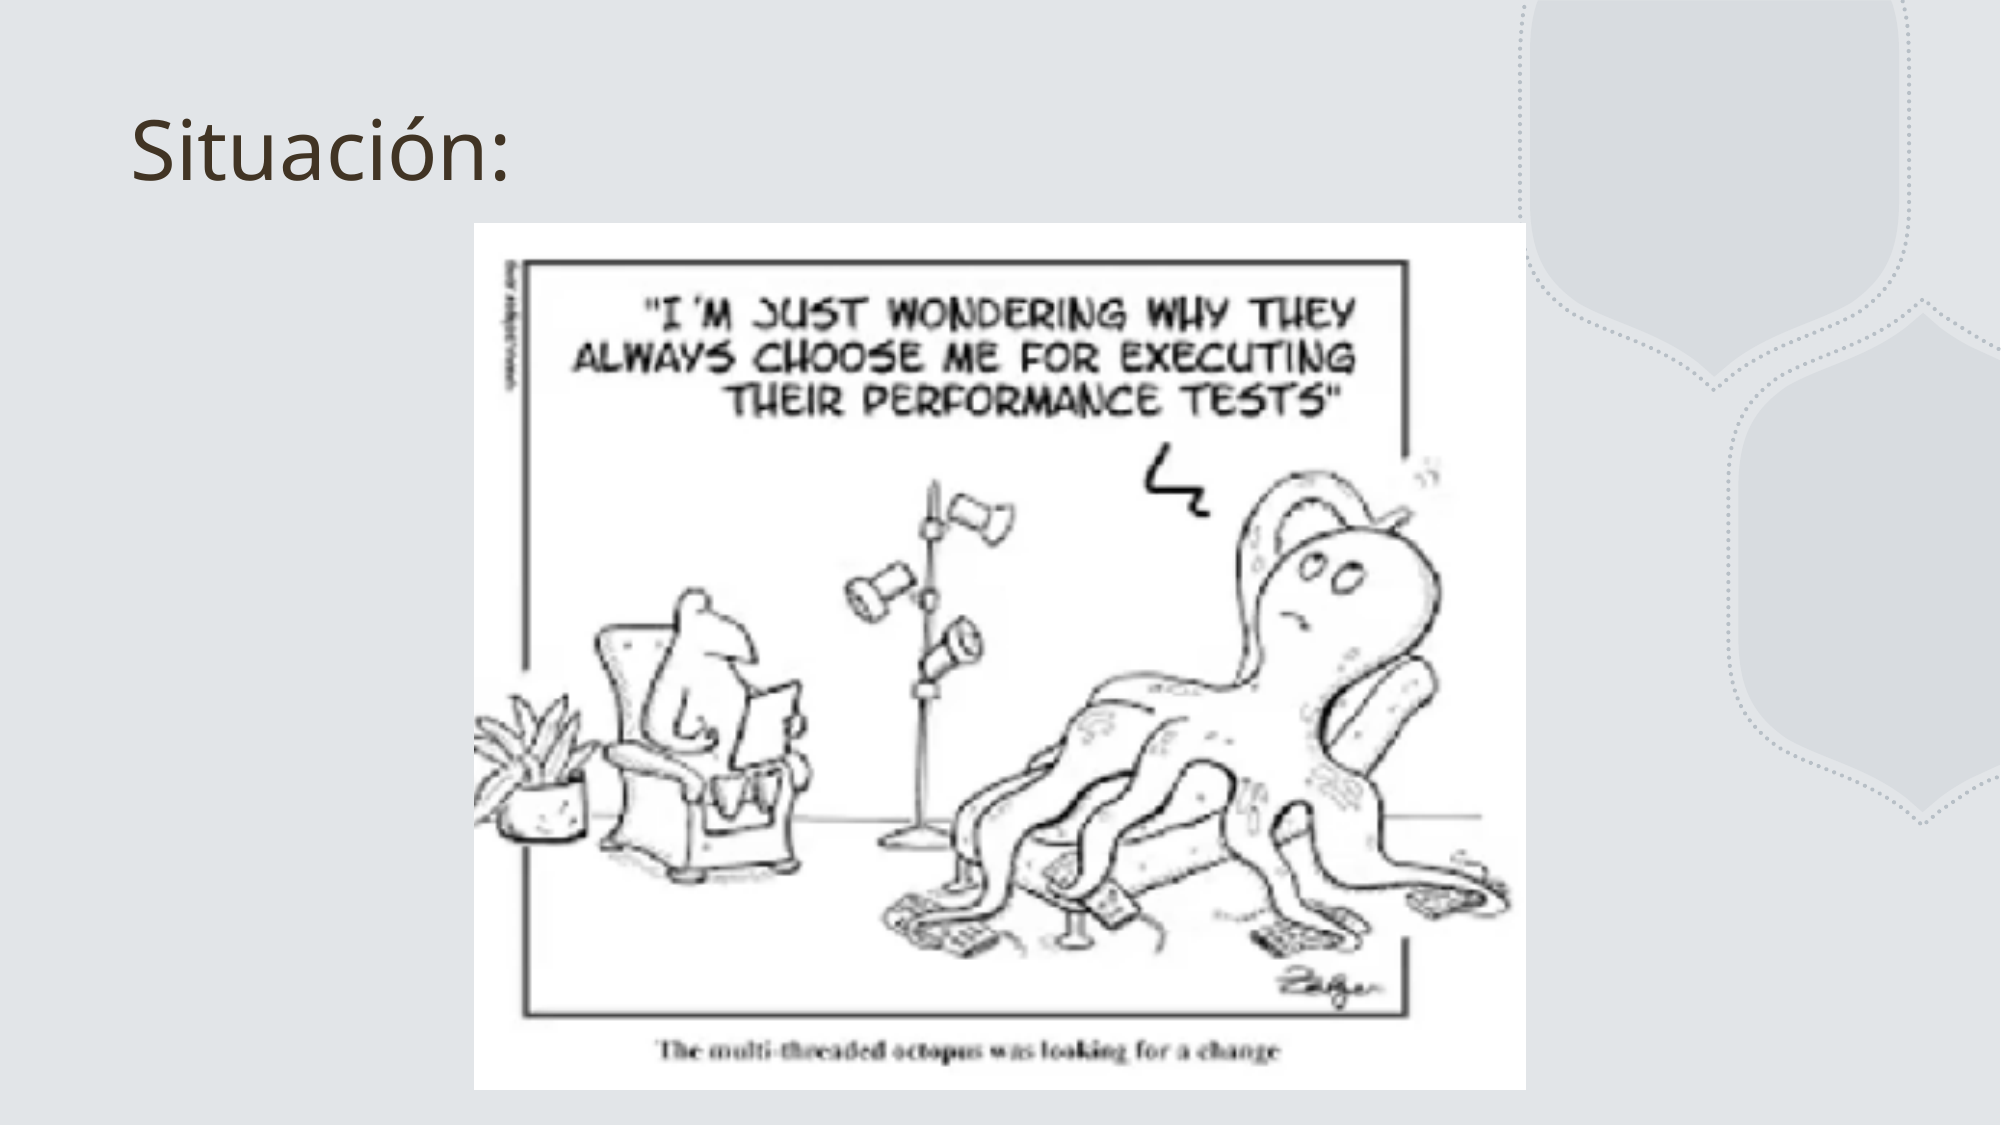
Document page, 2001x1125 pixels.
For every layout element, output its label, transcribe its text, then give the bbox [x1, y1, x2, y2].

title Situación: [115, 70, 1861, 224]
picture [474, 223, 1526, 1090]
